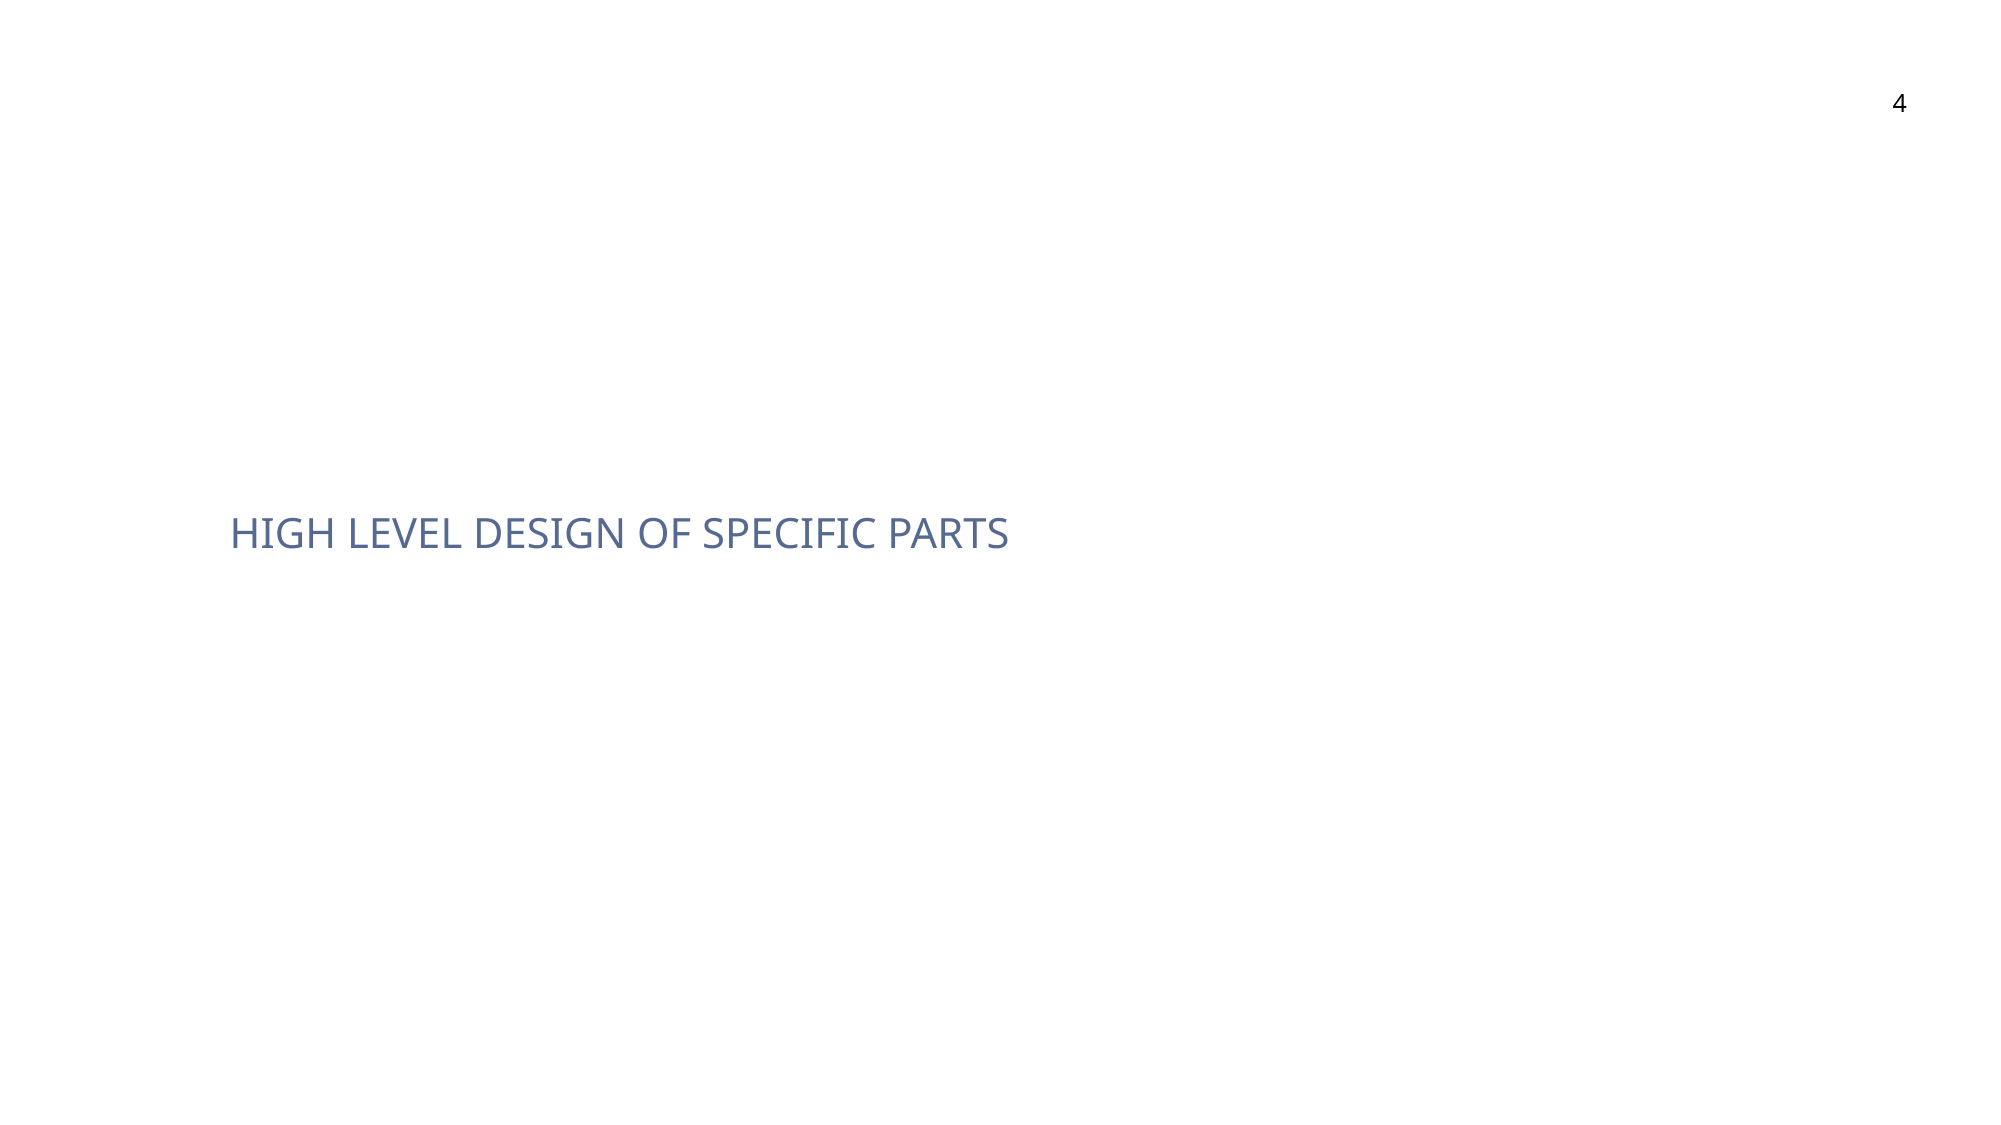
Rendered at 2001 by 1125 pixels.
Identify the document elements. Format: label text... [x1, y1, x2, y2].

slide_number 4 [1850, 87, 1907, 148]
title High level design of specific parts [229, 506, 1826, 619]
